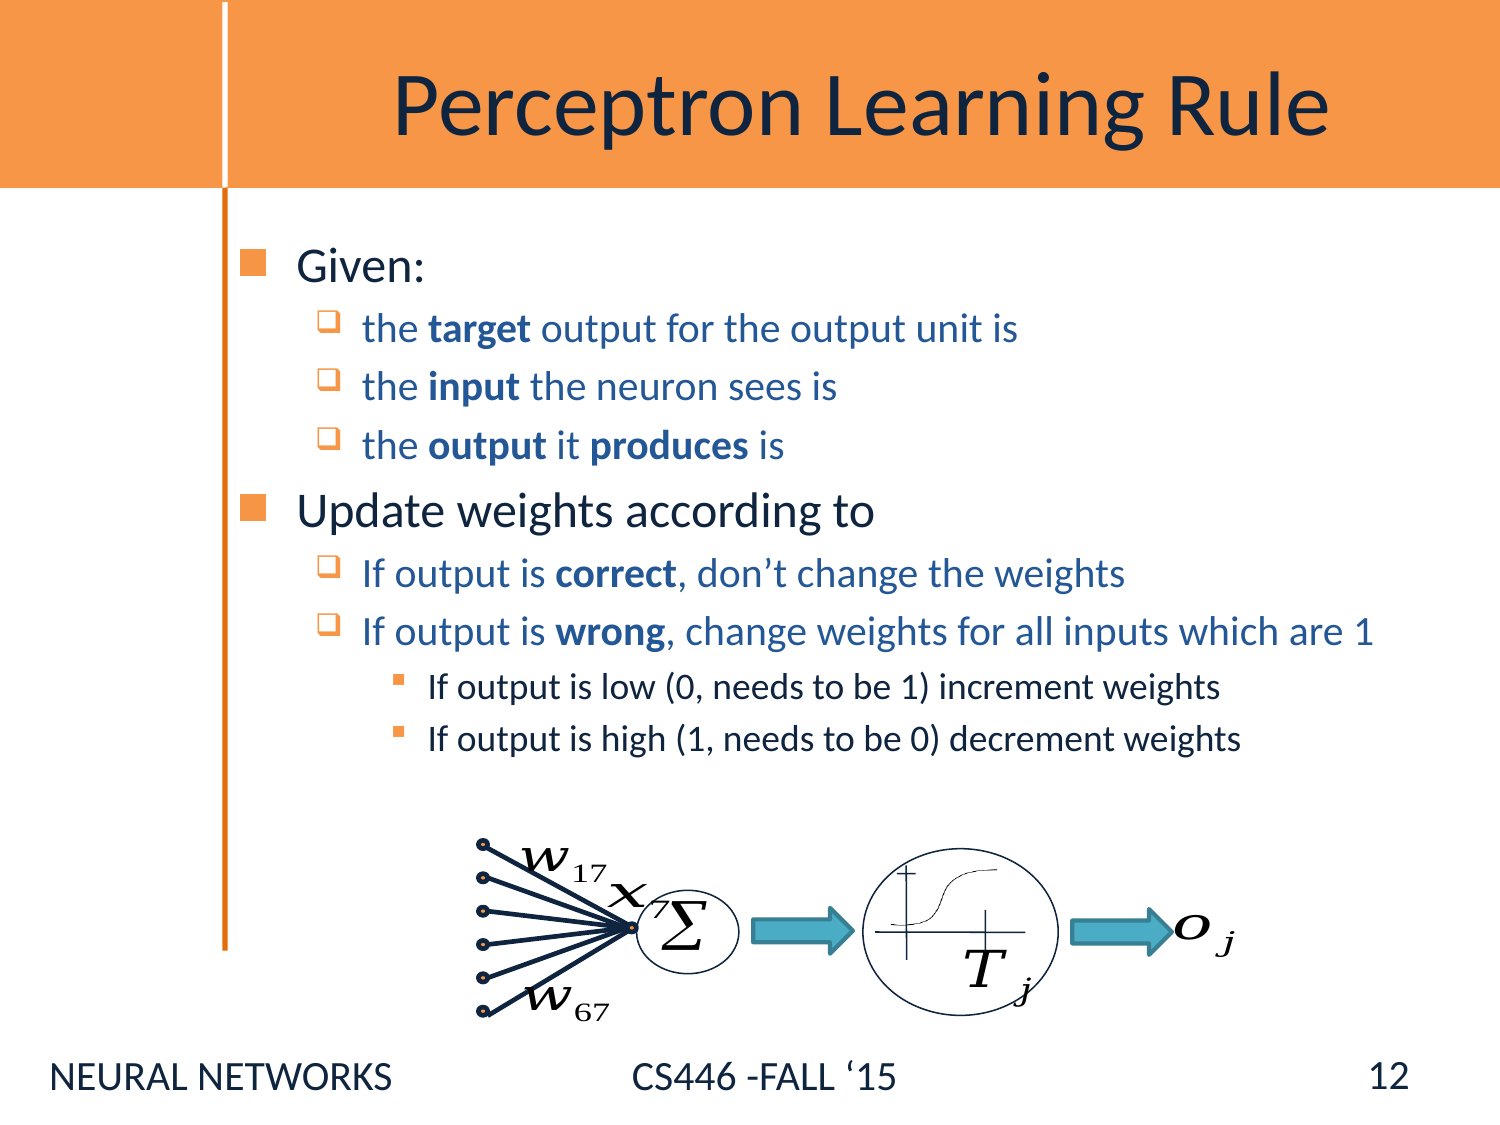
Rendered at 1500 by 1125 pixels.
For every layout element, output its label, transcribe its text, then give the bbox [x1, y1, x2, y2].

picture [240, 494, 266, 521]
picture [240, 249, 266, 276]
picture [887, 866, 998, 926]
title Perceptron Learning Rule [225, 5, 1500, 193]
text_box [409, 812, 1238, 1028]
slide_number 12 [1074, 1042, 1425, 1103]
